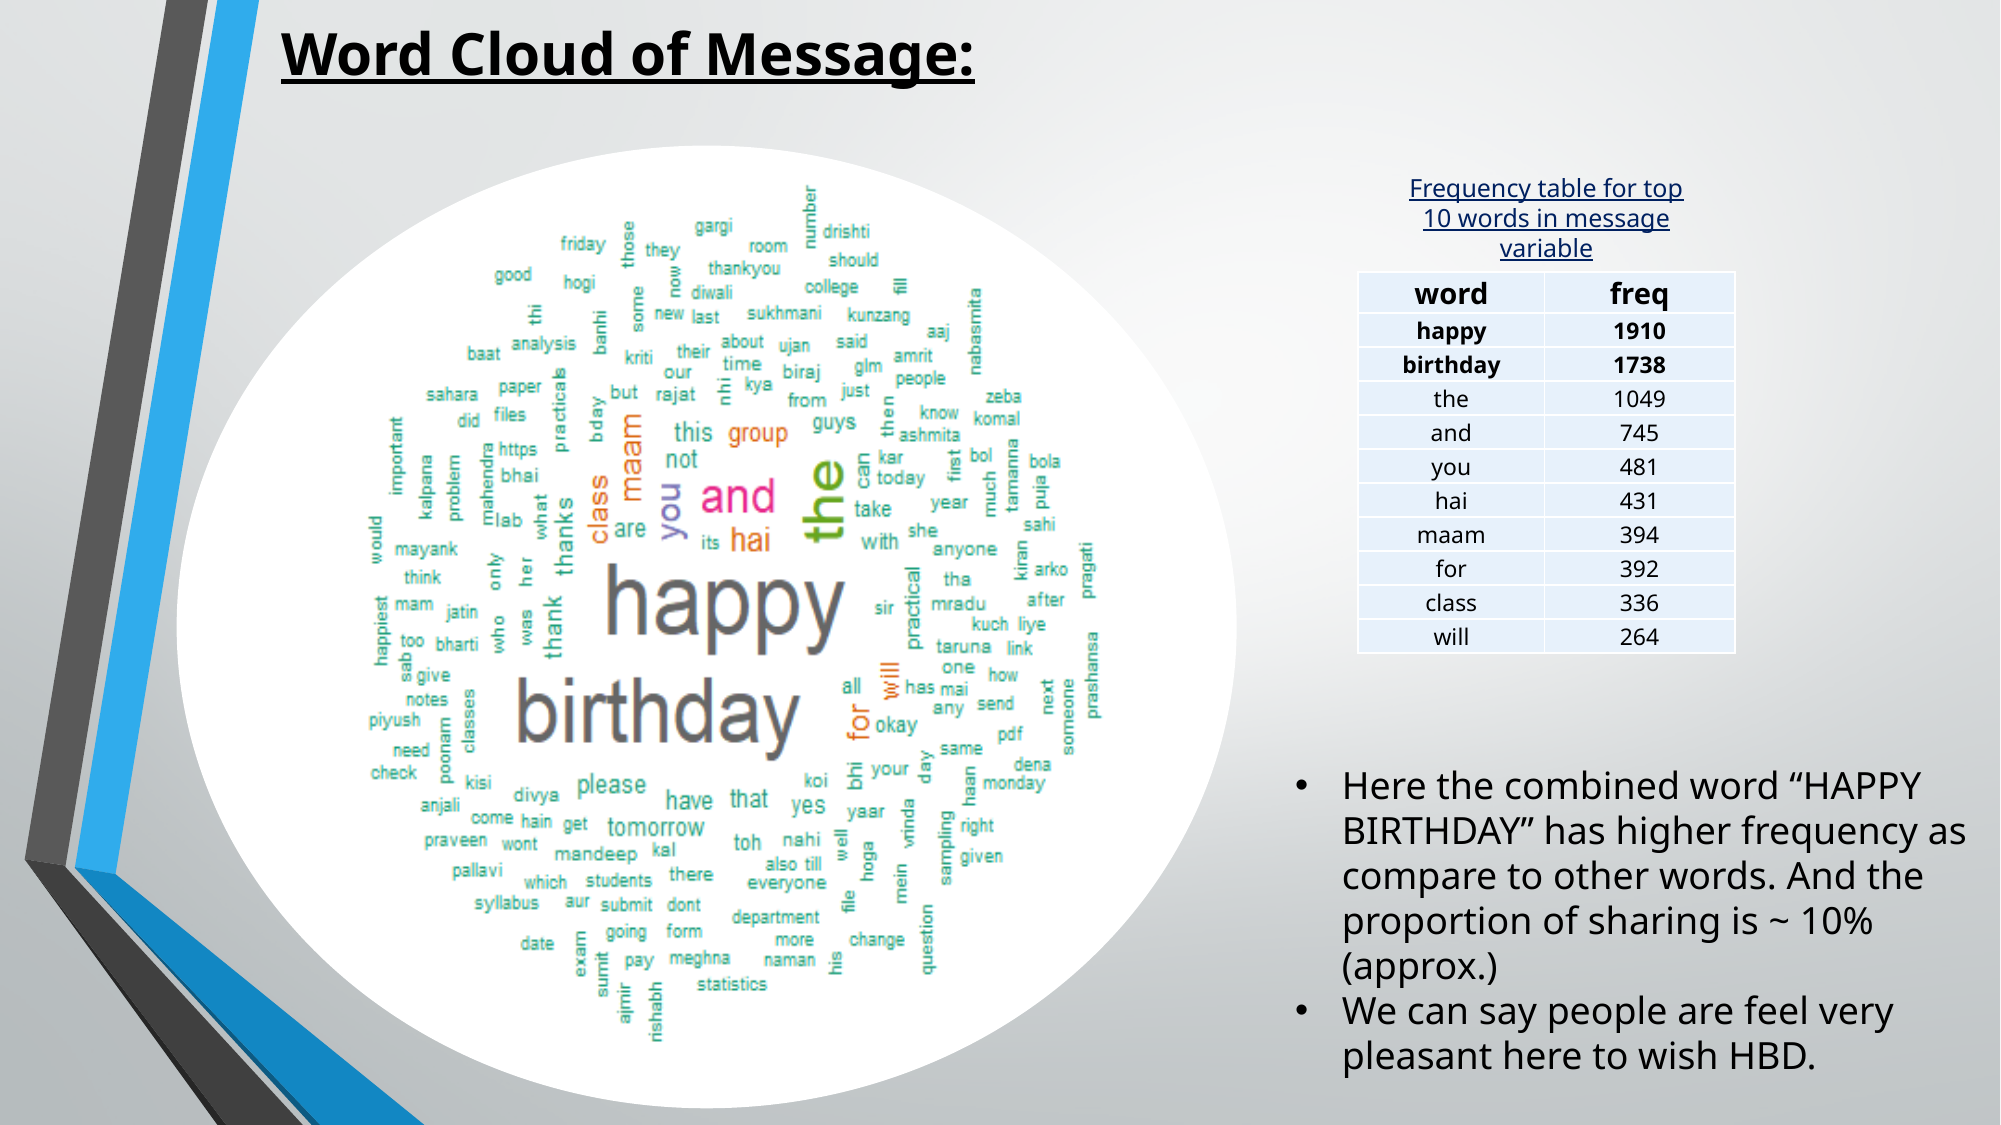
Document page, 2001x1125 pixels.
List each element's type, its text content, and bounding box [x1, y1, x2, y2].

table_cell the [1359, 382, 1544, 414]
table_cell for [1359, 552, 1544, 584]
table_cell class [1359, 586, 1544, 618]
table_header word [1359, 273, 1544, 312]
table_cell 1049 [1545, 382, 1734, 414]
table_cell happy [1359, 314, 1544, 346]
table_cell 394 [1545, 518, 1734, 550]
table_cell you [1359, 450, 1544, 482]
table_cell maam [1359, 518, 1544, 550]
table_cell 431 [1545, 484, 1734, 516]
table_cell birthday [1359, 348, 1544, 380]
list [176, 145, 1237, 1109]
table_cell and [1359, 416, 1544, 448]
table_cell 264 [1545, 620, 1734, 652]
table_cell hai [1359, 484, 1544, 516]
table_cell will [1359, 620, 1544, 652]
table_cell 745 [1545, 416, 1734, 448]
title Word Cloud of Message: [266, 0, 1905, 113]
table_cell 481 [1545, 450, 1734, 482]
text_box Frequency table for top 10 words in message variable [1381, 164, 1713, 300]
table_header freq [1545, 273, 1734, 312]
table_cell 392 [1545, 552, 1734, 584]
table_cell 1738 [1545, 348, 1734, 380]
table_cell 1910 [1545, 314, 1734, 346]
table_cell 336 [1545, 586, 1734, 618]
text_box Here the combined word “HAPPY BIRTHDAY” has higher frequency as compare to other words. And the proportion of sharing is ~ 10% (approx.) We can say people are feel very pleasant here to wish HBD. [1280, 754, 2000, 1125]
